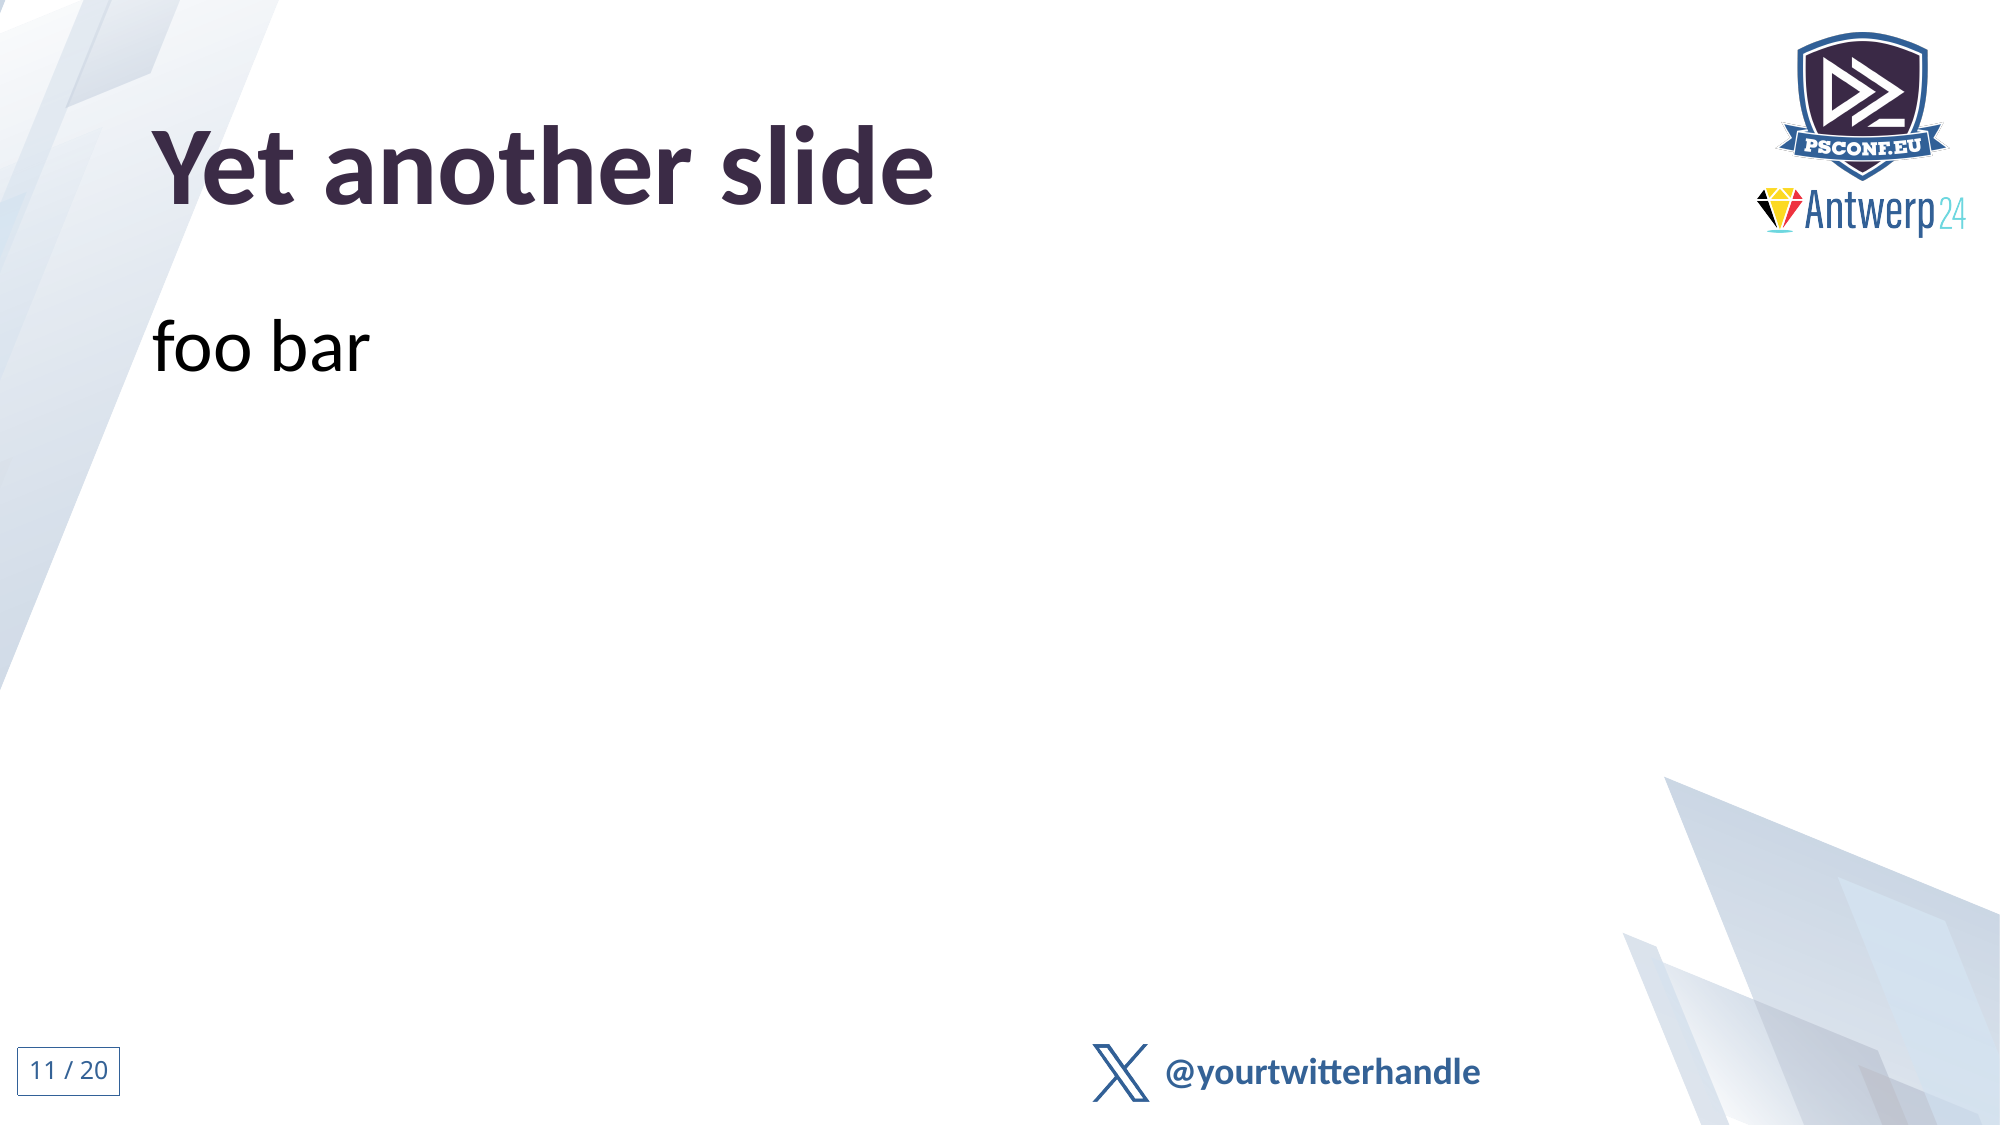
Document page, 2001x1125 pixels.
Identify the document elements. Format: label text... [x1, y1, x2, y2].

picture [0, 0, 2000, 1125]
title Yet another slide [137, 59, 1735, 278]
text_box 10 / 20 [17, 1041, 121, 1102]
list foo bar [137, 299, 1863, 1014]
